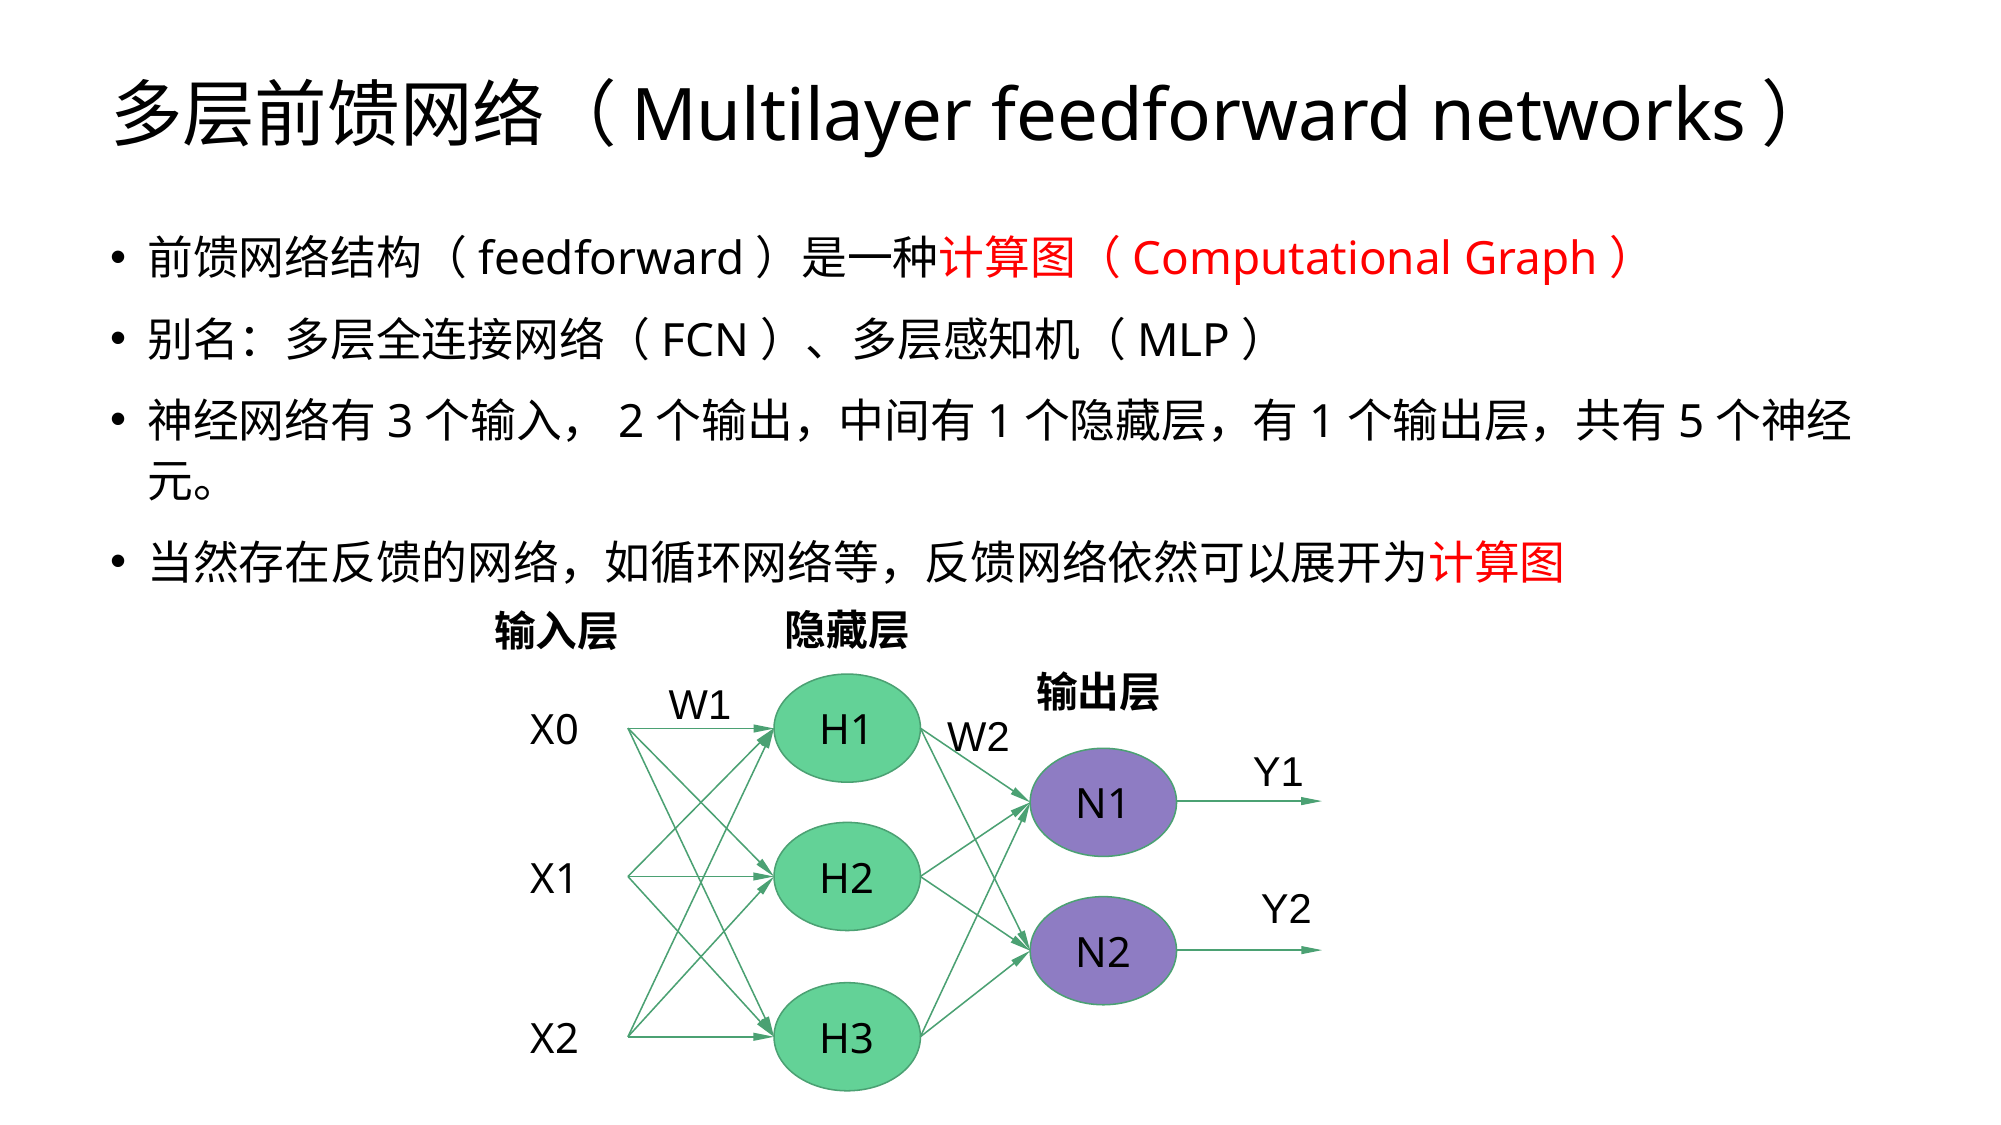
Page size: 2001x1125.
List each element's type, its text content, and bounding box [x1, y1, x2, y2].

title 多层前馈网络（Multilayer feedforward networks） [94, 47, 1863, 187]
list 前馈网络结构（feedforward）是一种计算图（Computational Graph） 别名：多层全连接网络（FCN）、多层感知机（MLP） 神经网络有3个输入，2个输出，中间有1个隐藏层，有1个输出层，共有5个神经元。 当然存在反馈的网络，如循环网络等，反馈网络依然可以展开为计算图 [94, 215, 1911, 619]
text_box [440, 588, 1423, 1091]
